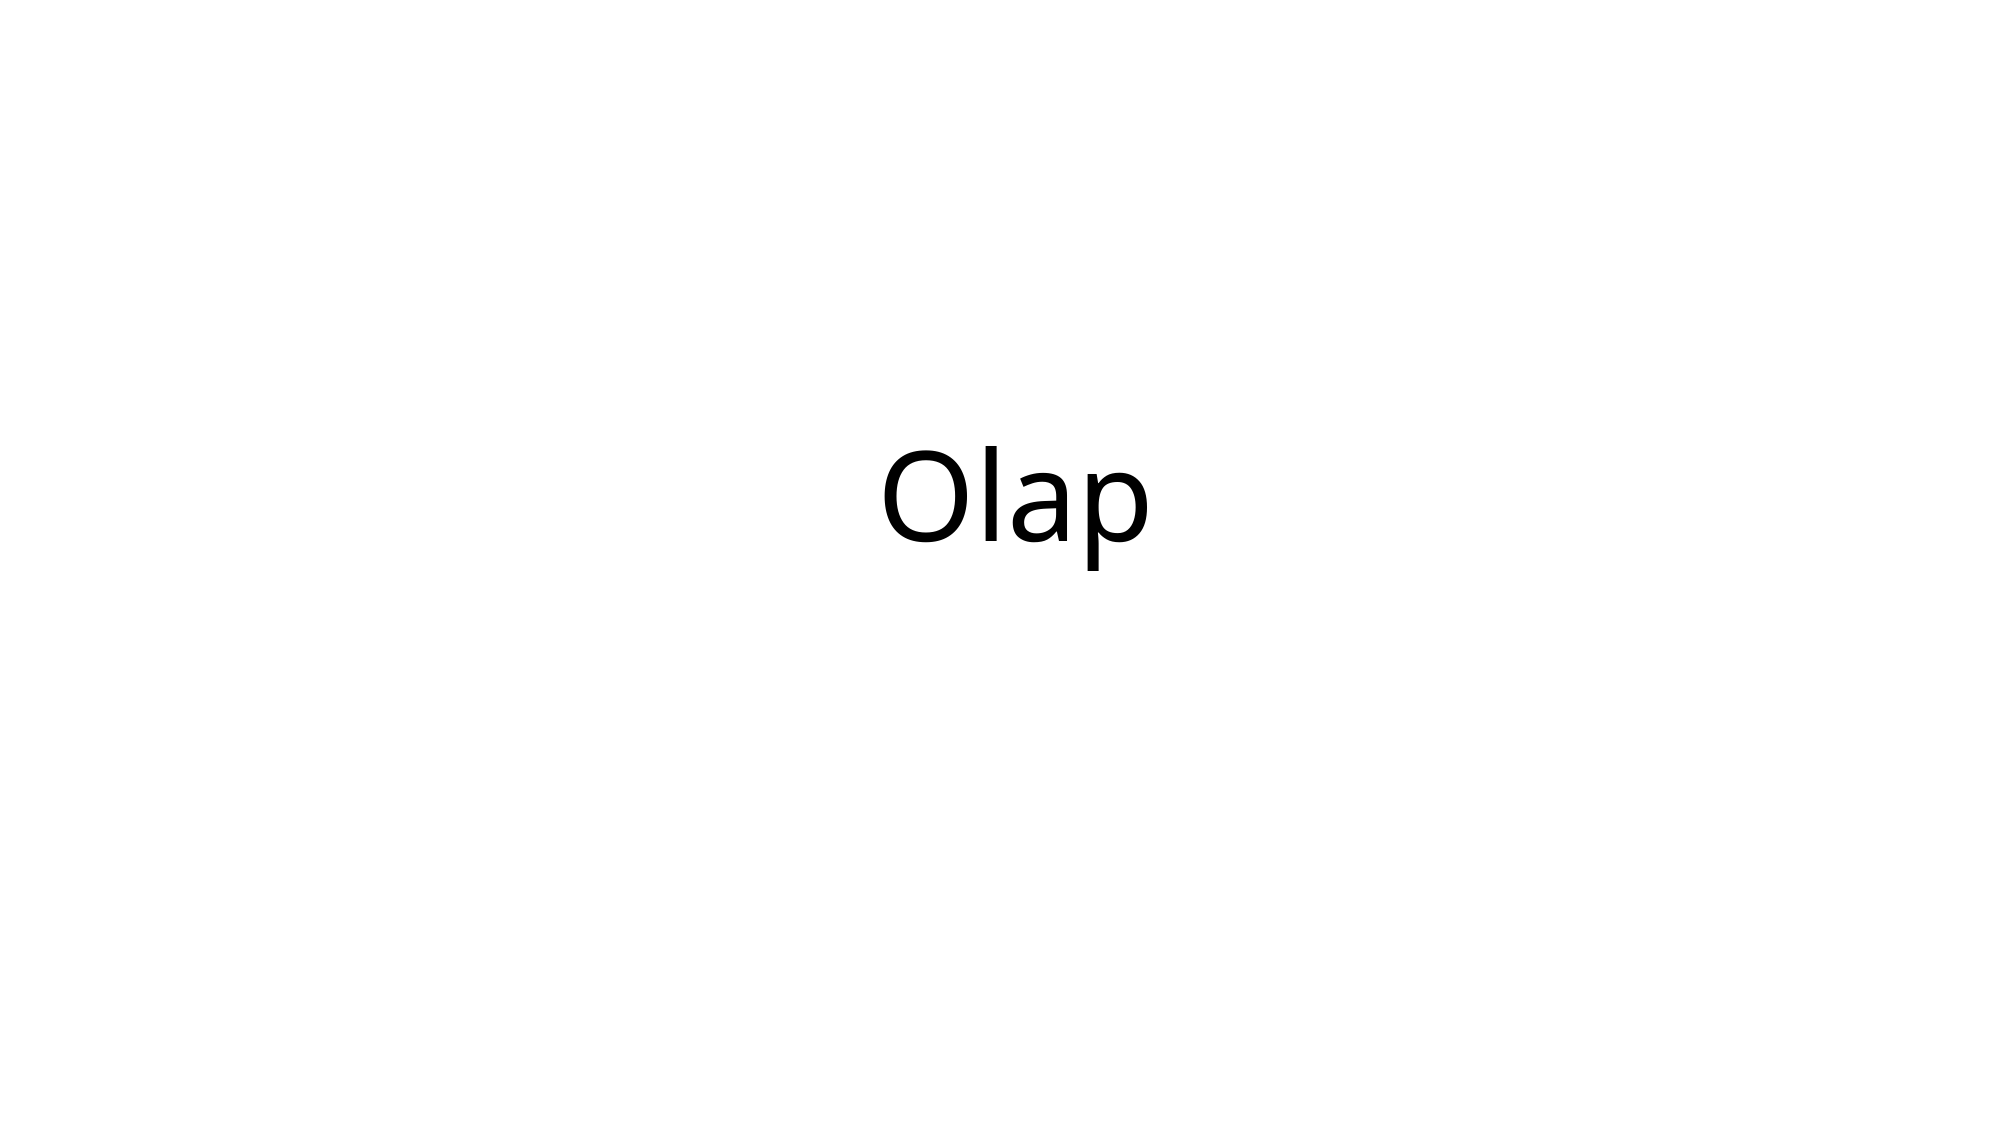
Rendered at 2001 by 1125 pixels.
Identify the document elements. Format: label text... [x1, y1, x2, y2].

title Olap [249, 184, 1750, 576]
